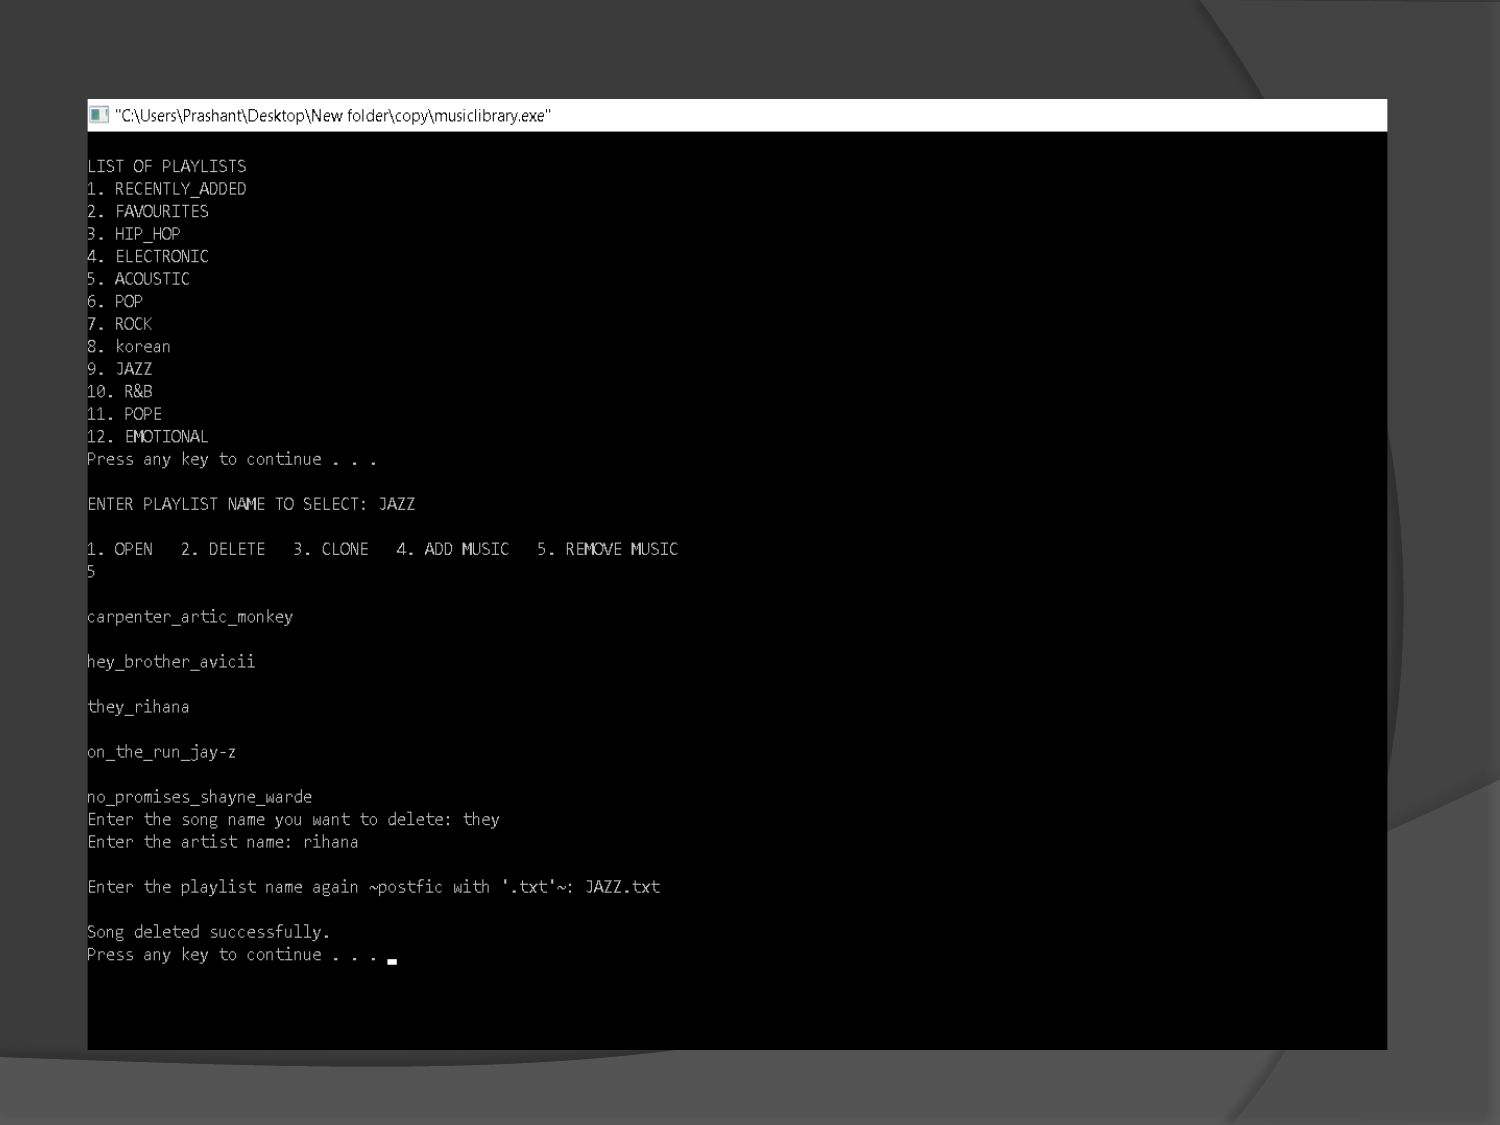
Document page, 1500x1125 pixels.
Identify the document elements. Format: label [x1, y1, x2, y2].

picture [87, 99, 1388, 1051]
